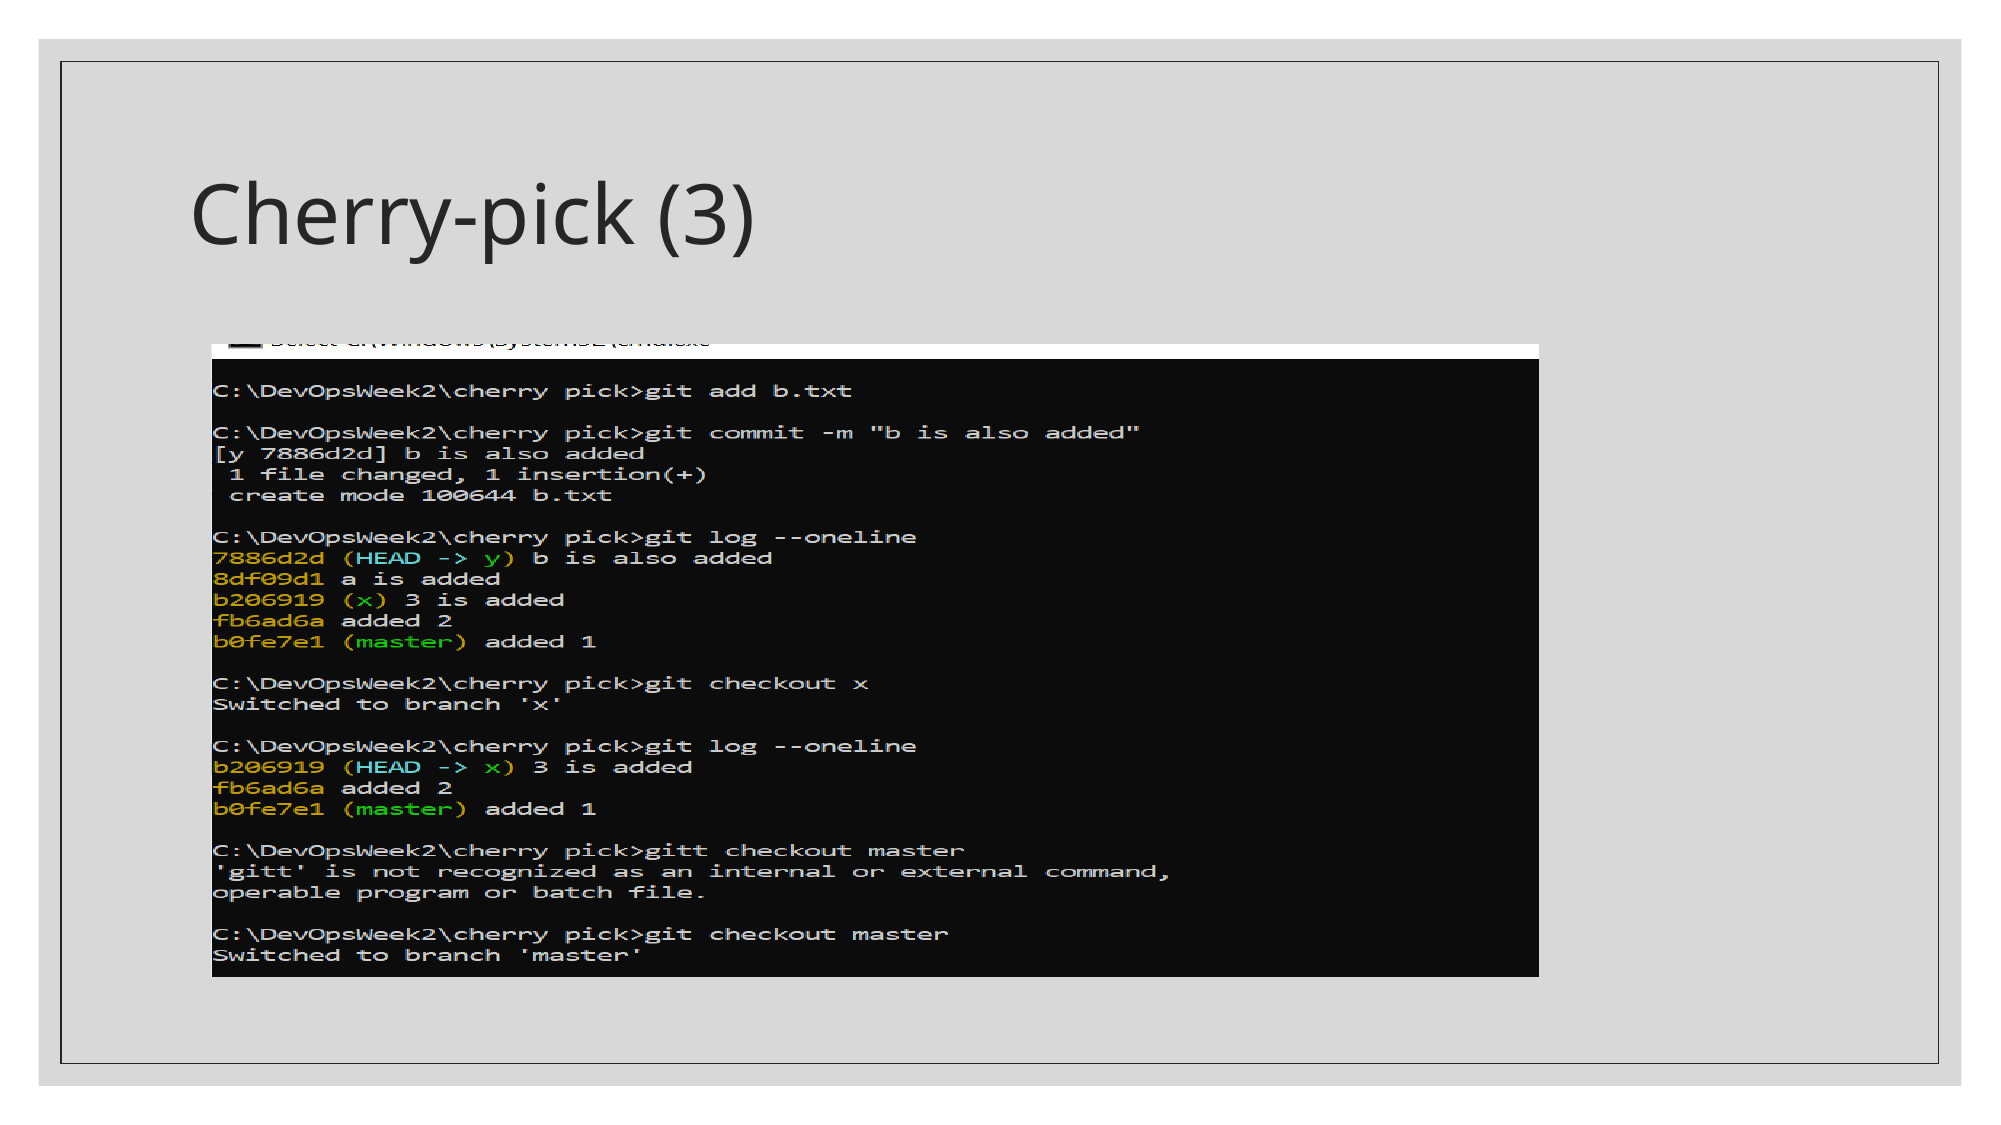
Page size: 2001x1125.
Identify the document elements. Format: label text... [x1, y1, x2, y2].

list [210, 344, 1539, 977]
title Cherry-pick (3) [174, 105, 1825, 331]
